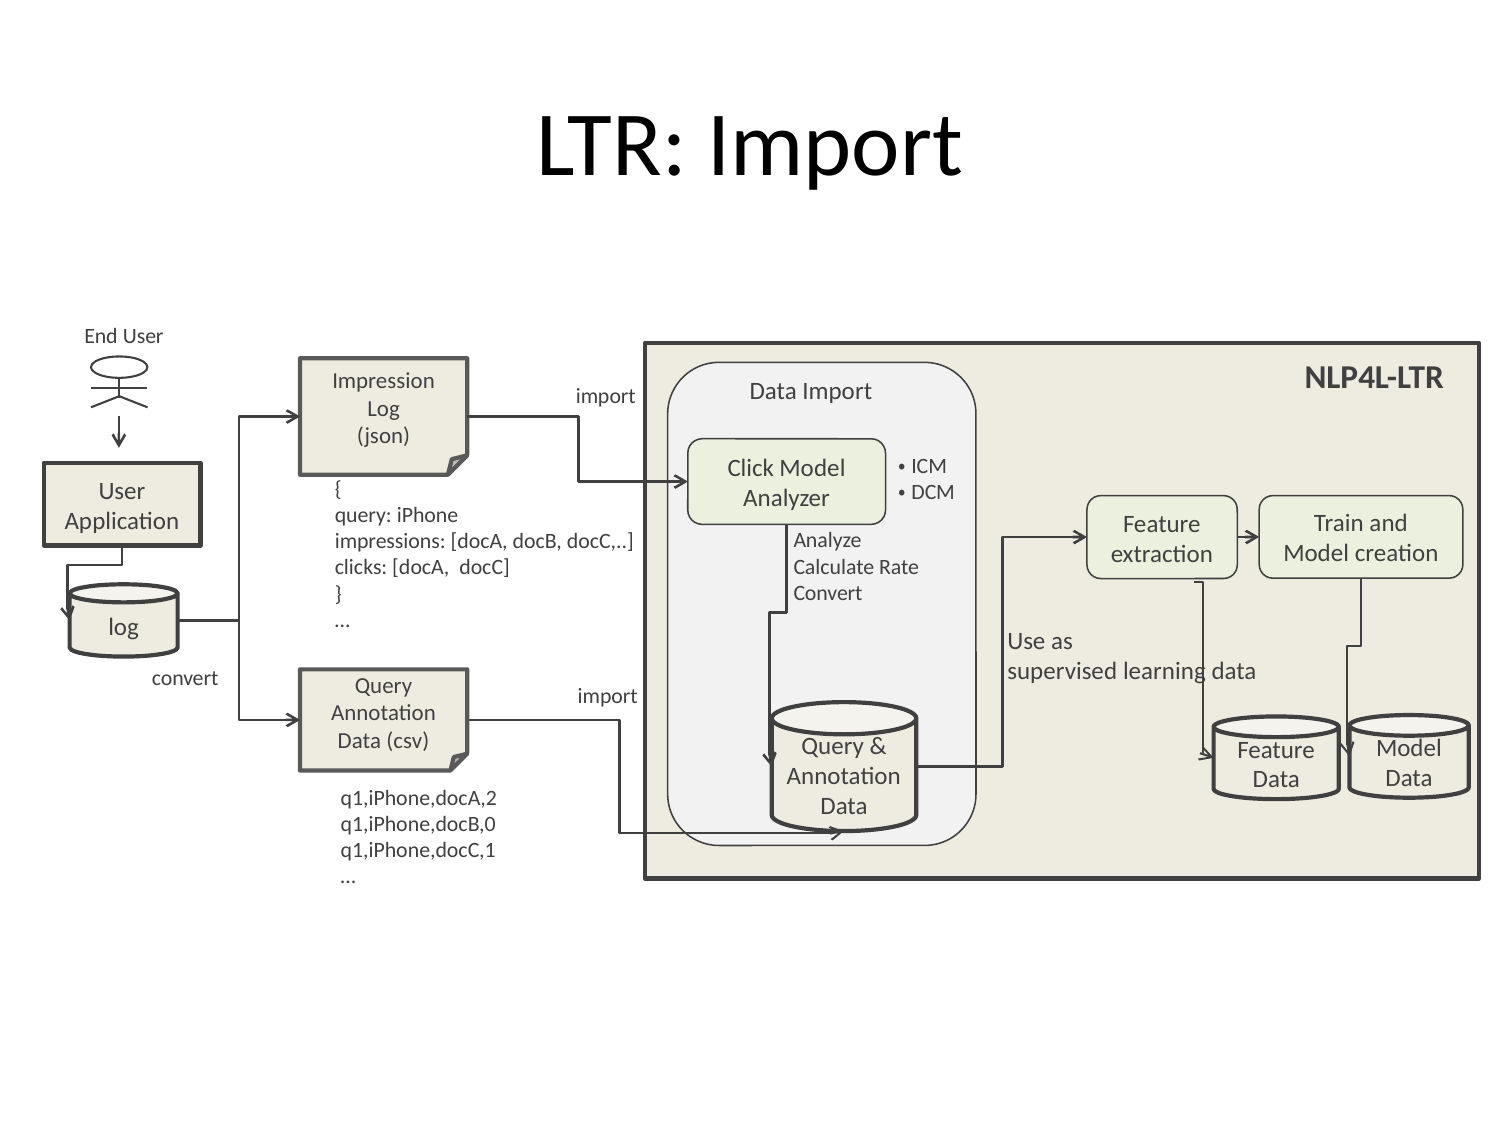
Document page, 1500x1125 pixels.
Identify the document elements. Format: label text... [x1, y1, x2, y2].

text_box Train and Model creation [1257, 493, 1466, 581]
text_box Model Data [1347, 712, 1471, 800]
text_box Feature extraction [1084, 493, 1240, 581]
text_box { query: iPhone impressions: [docA, docB, docC,..] clicks: [docA, docC] } … [320, 466, 660, 639]
text_box Query & Annotation Data [769, 700, 919, 834]
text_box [177, 620, 301, 721]
text_box [771, 646, 910, 713]
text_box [915, 536, 1088, 767]
text_box Use as supervised learning data [1093, 616, 1162, 692]
text_box [665, 490, 778, 718]
text_box [683, 774, 979, 848]
text_box [643, 341, 1481, 881]
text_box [726, 584, 905, 643]
text_box Analyze Calculate Rate Convert [778, 518, 1080, 587]
text_box ・ICM ・DCM [883, 444, 1000, 512]
text_box [886, 512, 979, 518]
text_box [1316, 622, 1454, 671]
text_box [90, 356, 148, 408]
text_box User Application [42, 461, 172, 548]
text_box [467, 416, 689, 482]
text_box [177, 416, 301, 620]
text_box Click Model Analyzer [685, 436, 888, 527]
text_box convert [137, 656, 172, 698]
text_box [1167, 608, 1303, 691]
title LTR: Import [75, 45, 1425, 233]
text_box log [67, 582, 172, 659]
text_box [467, 719, 772, 767]
text_box Data Import [734, 367, 939, 413]
text_box [665, 360, 979, 444]
text_box [665, 775, 807, 832]
text_box Query Annotation Data (csv) [297, 667, 470, 773]
text_box import [561, 373, 660, 414]
text_box Impression Log (json) [297, 356, 470, 477]
text_box Feature Data [1211, 714, 1341, 802]
text_box End User [69, 314, 195, 355]
text_box q1,iPhone,docA,2 q1,iPhone,docB,0 q1,iPhone,docC,1 … [325, 775, 560, 896]
text_box NLP4L-LTR [1289, 348, 1479, 403]
text_box import [562, 673, 662, 715]
